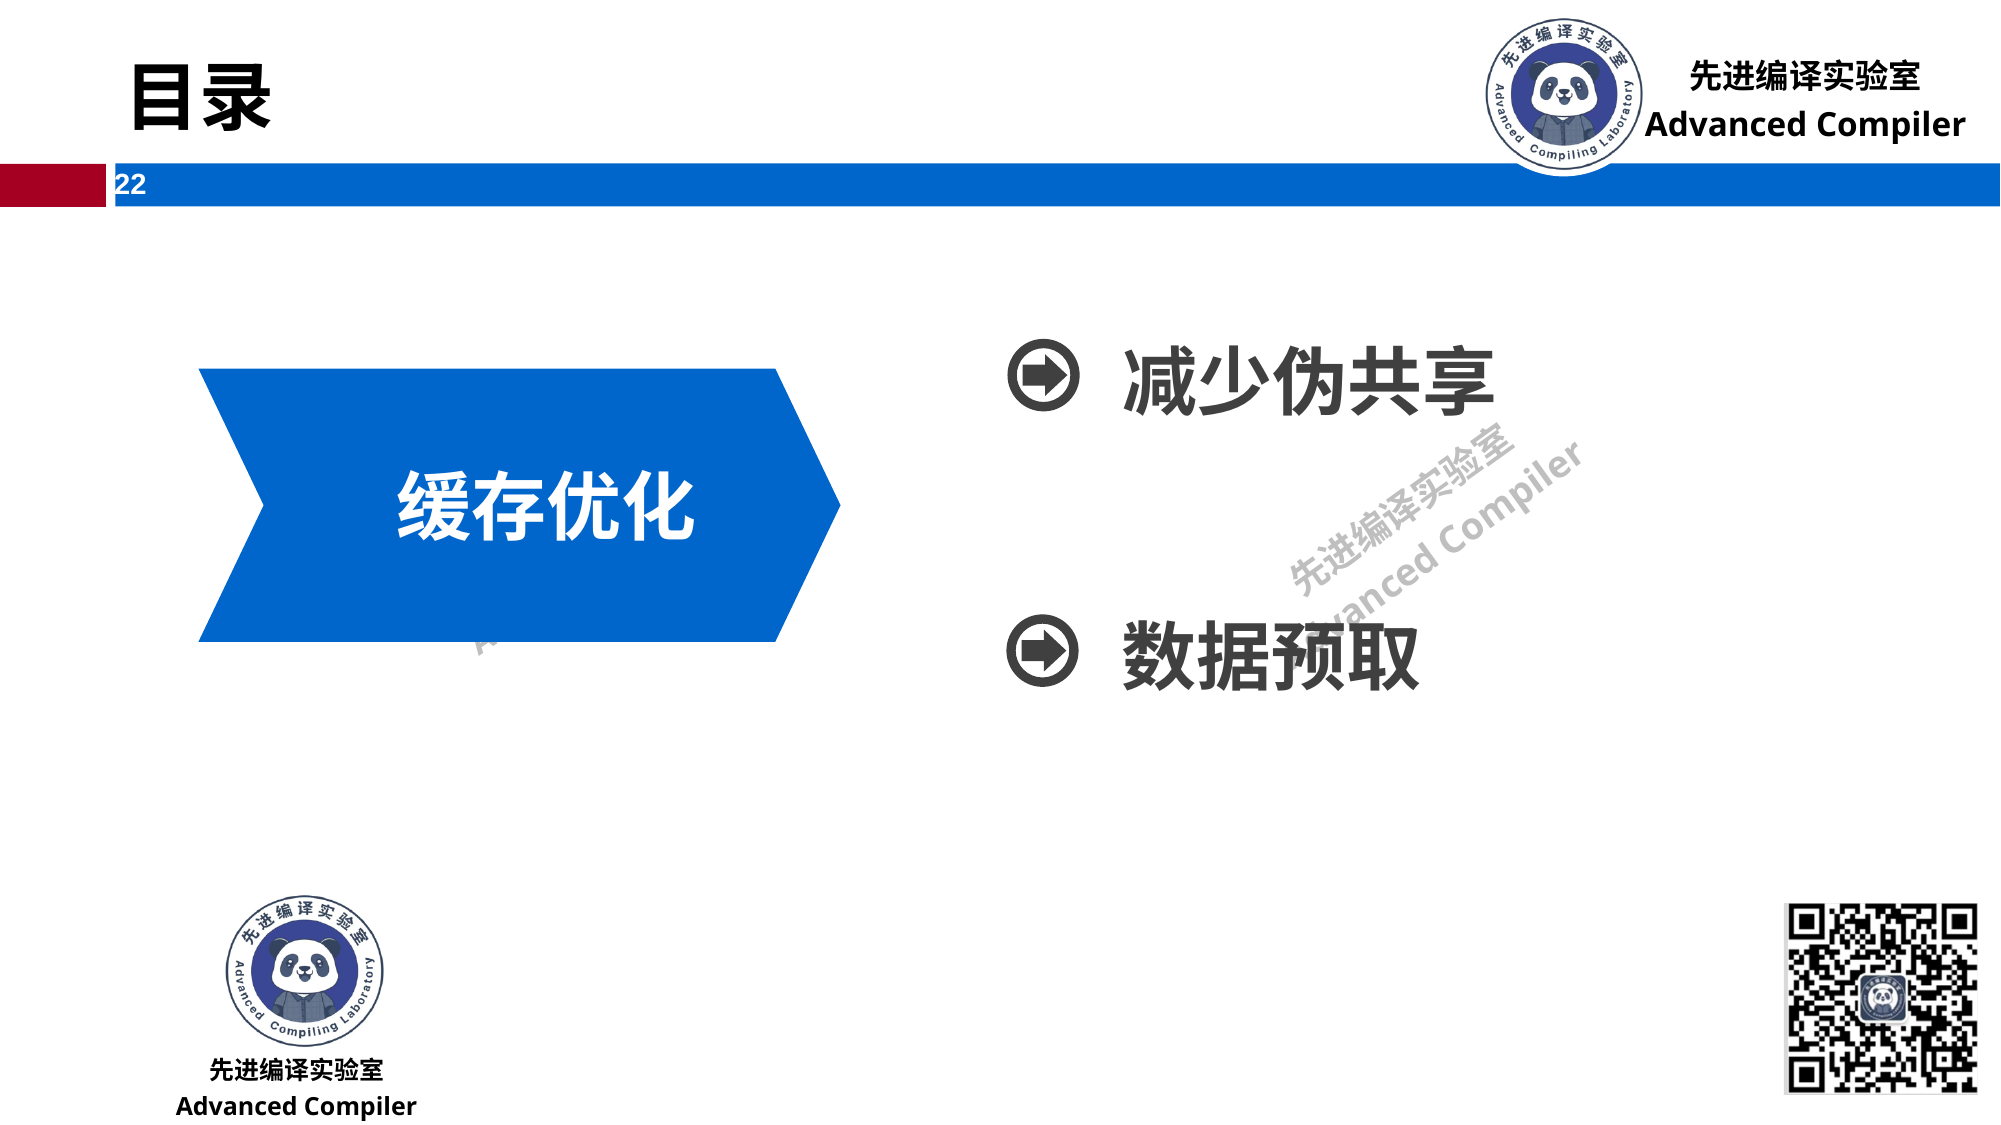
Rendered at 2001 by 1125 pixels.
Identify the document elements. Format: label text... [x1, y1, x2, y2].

picture [1500, 150, 1627, 177]
text_box 数据预取 [1106, 602, 1437, 708]
text_box [1006, 614, 1079, 687]
text_box 缓存优化 [257, 429, 802, 558]
picture [217, 886, 392, 1054]
title 目录 [109, 38, 2000, 150]
text_box 减少伪共享 [1107, 327, 1513, 432]
picture [1783, 903, 1978, 1095]
text_box [1007, 338, 1080, 412]
text_box [198, 368, 841, 642]
picture [1498, 9, 1630, 38]
